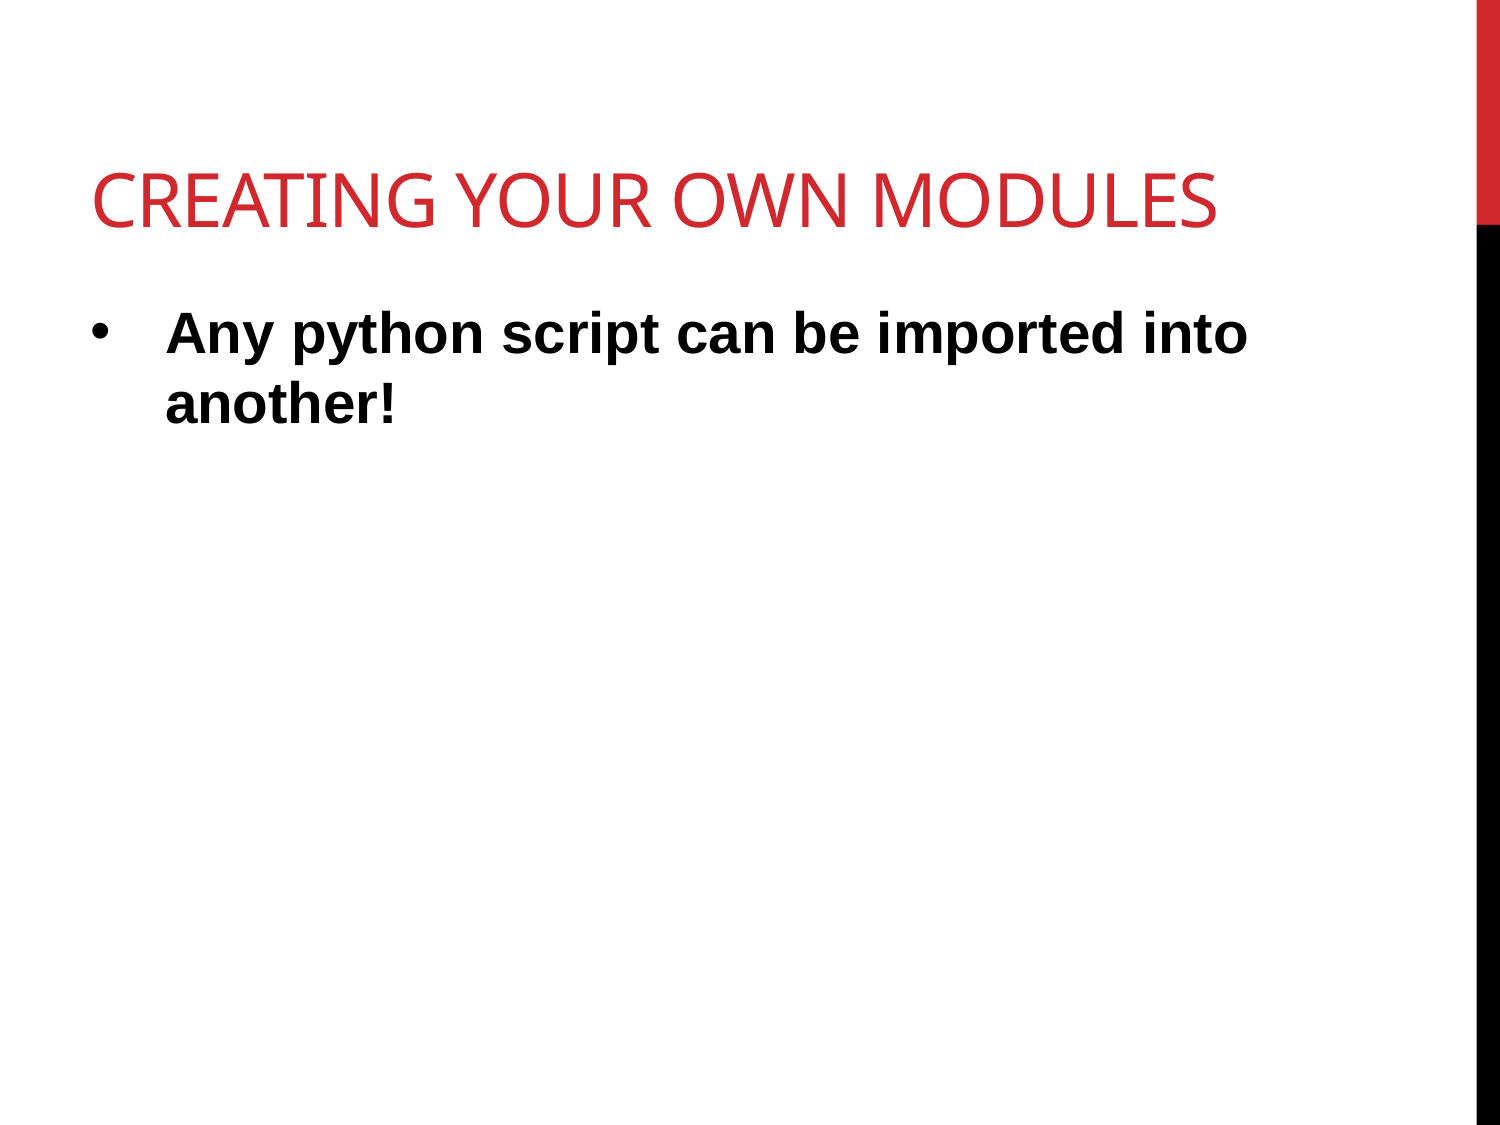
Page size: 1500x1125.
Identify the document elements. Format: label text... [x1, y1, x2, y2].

list Any python script can be imported into another! [75, 287, 1325, 1005]
title creating your own modules [75, 25, 1325, 250]
